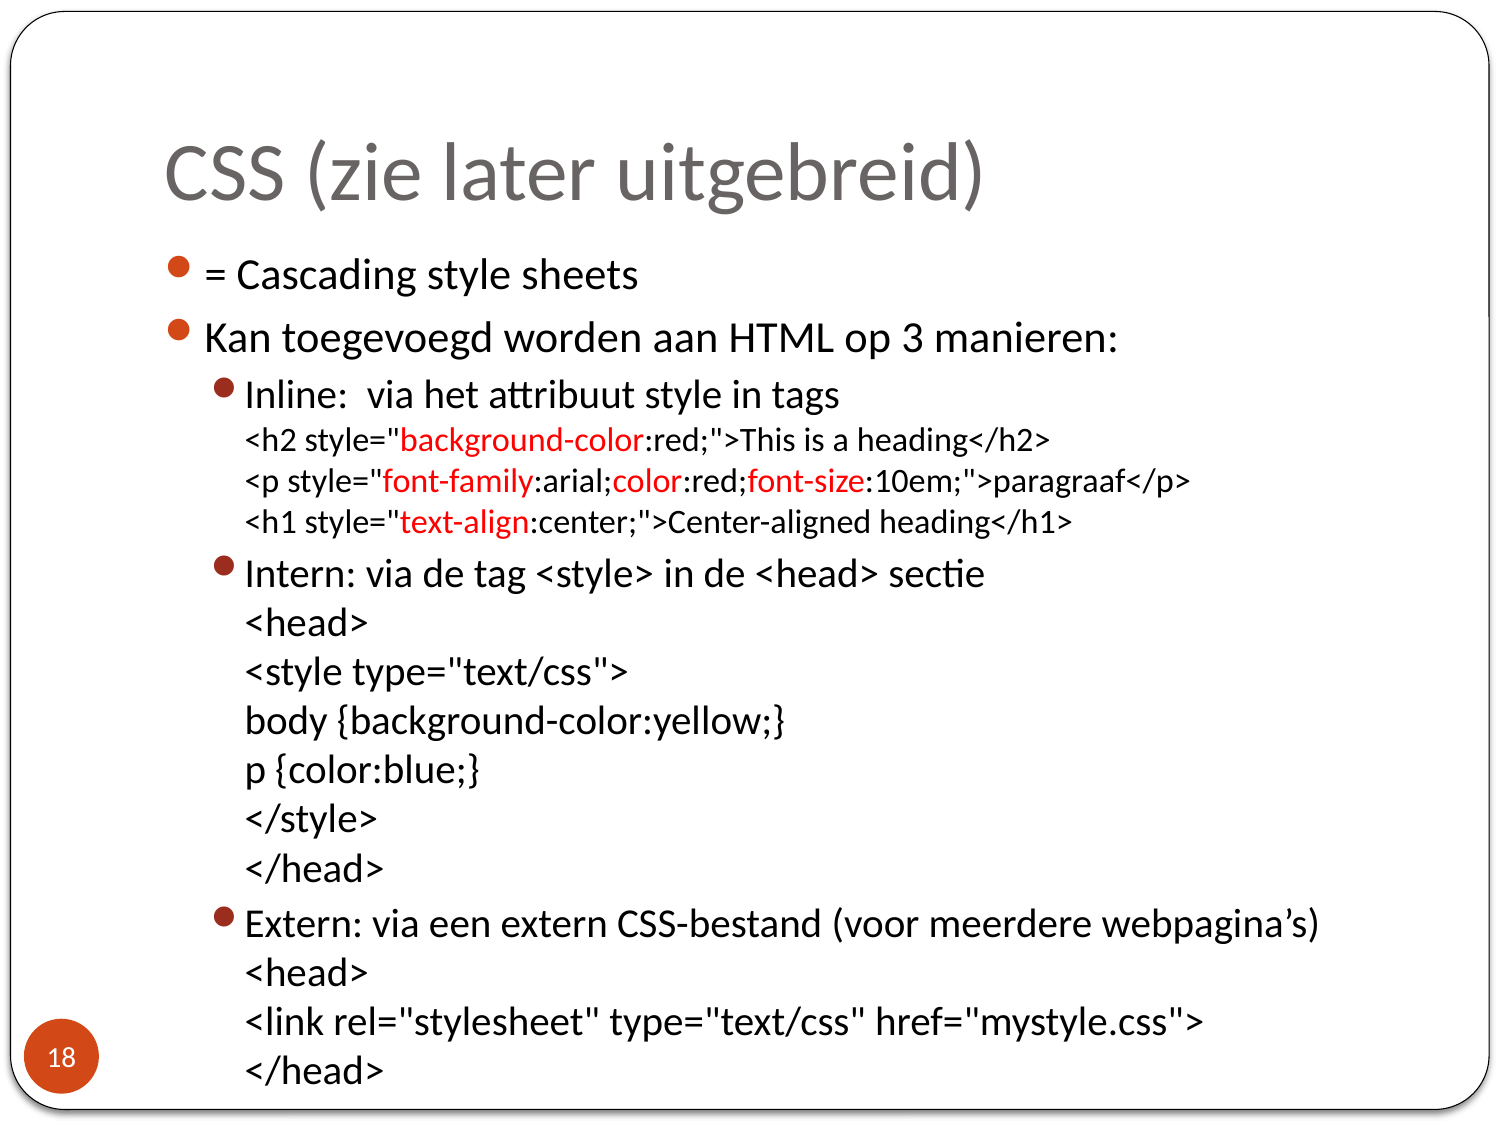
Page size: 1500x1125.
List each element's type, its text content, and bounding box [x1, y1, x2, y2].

slide_number 18 [23, 1018, 99, 1094]
list = Cascading style sheets Kan toegevoegd worden aan HTML op 3 manieren: Inline: via het attribuut style in tags <h2 style="background-color:red;">This is a heading</h2> <p style="font-family:arial;color:red;font-size:10em;">paragraaf</p> <h1 style="text-align:center;">Center-aligned heading</h1> Intern: via de tag <style> in de <head> sectie <head> <style type="text/css"> body {background-color:yellow;} p {color:blue;} </style> </head> Extern: via een extern CSS-bestand (voor meerdere webpagina’s) <head> <link rel="stylesheet" type="text/css" href="mystyle.css"> </head> [150, 237, 1425, 1106]
title CSS (zie later uitgebreid) [150, 45, 1425, 233]
